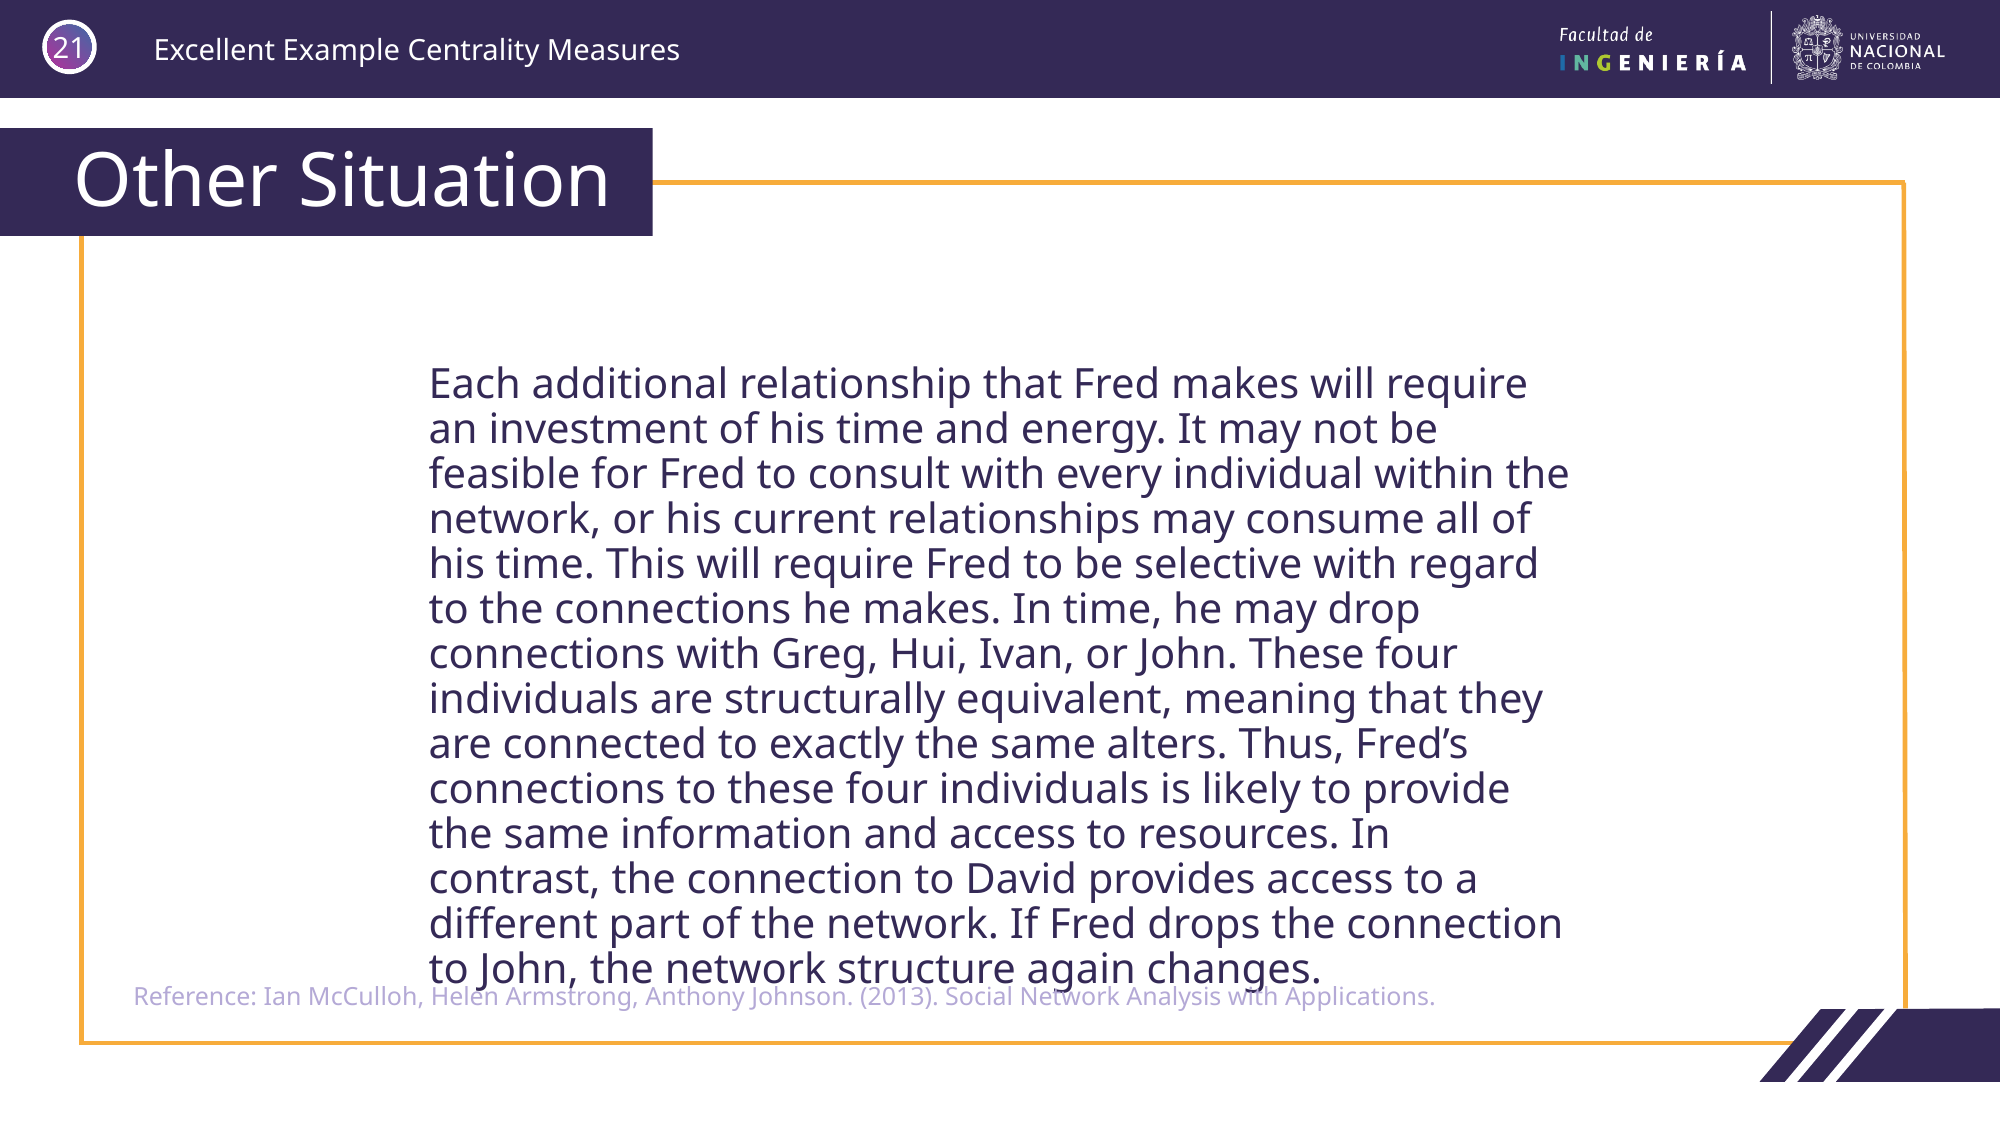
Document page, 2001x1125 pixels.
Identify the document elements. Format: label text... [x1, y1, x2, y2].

picture [1559, 11, 1957, 84]
list Reference: Ian McCulloh, Helen Armstrong, Anthony Johnson. (2013). Social Network Analysis with Applications. [118, 976, 1760, 1022]
text_box Each additional relationship that Fred makes will require an investment of his time and energy. It may not be feasible for Fred to consult with every individual within the network, or his current relationships may consume all of his time. This will require Fred to be selective with regard to the connections he makes. In time, he may drop connections with Greg, Hui, Ivan, or John. These four individuals are structurally equivalent, meaning that they are connected to exactly the same alters. Thus, Fred’s connections to these four individuals is likely to provide the same information and access to resources. In contrast, the connection to David provides access to a different part of the network. If Fred drops the connection to John, the network structure again changes. [413, 354, 1587, 916]
title Other Situation [0, 128, 653, 236]
slide_number 21 [42, 29, 97, 65]
